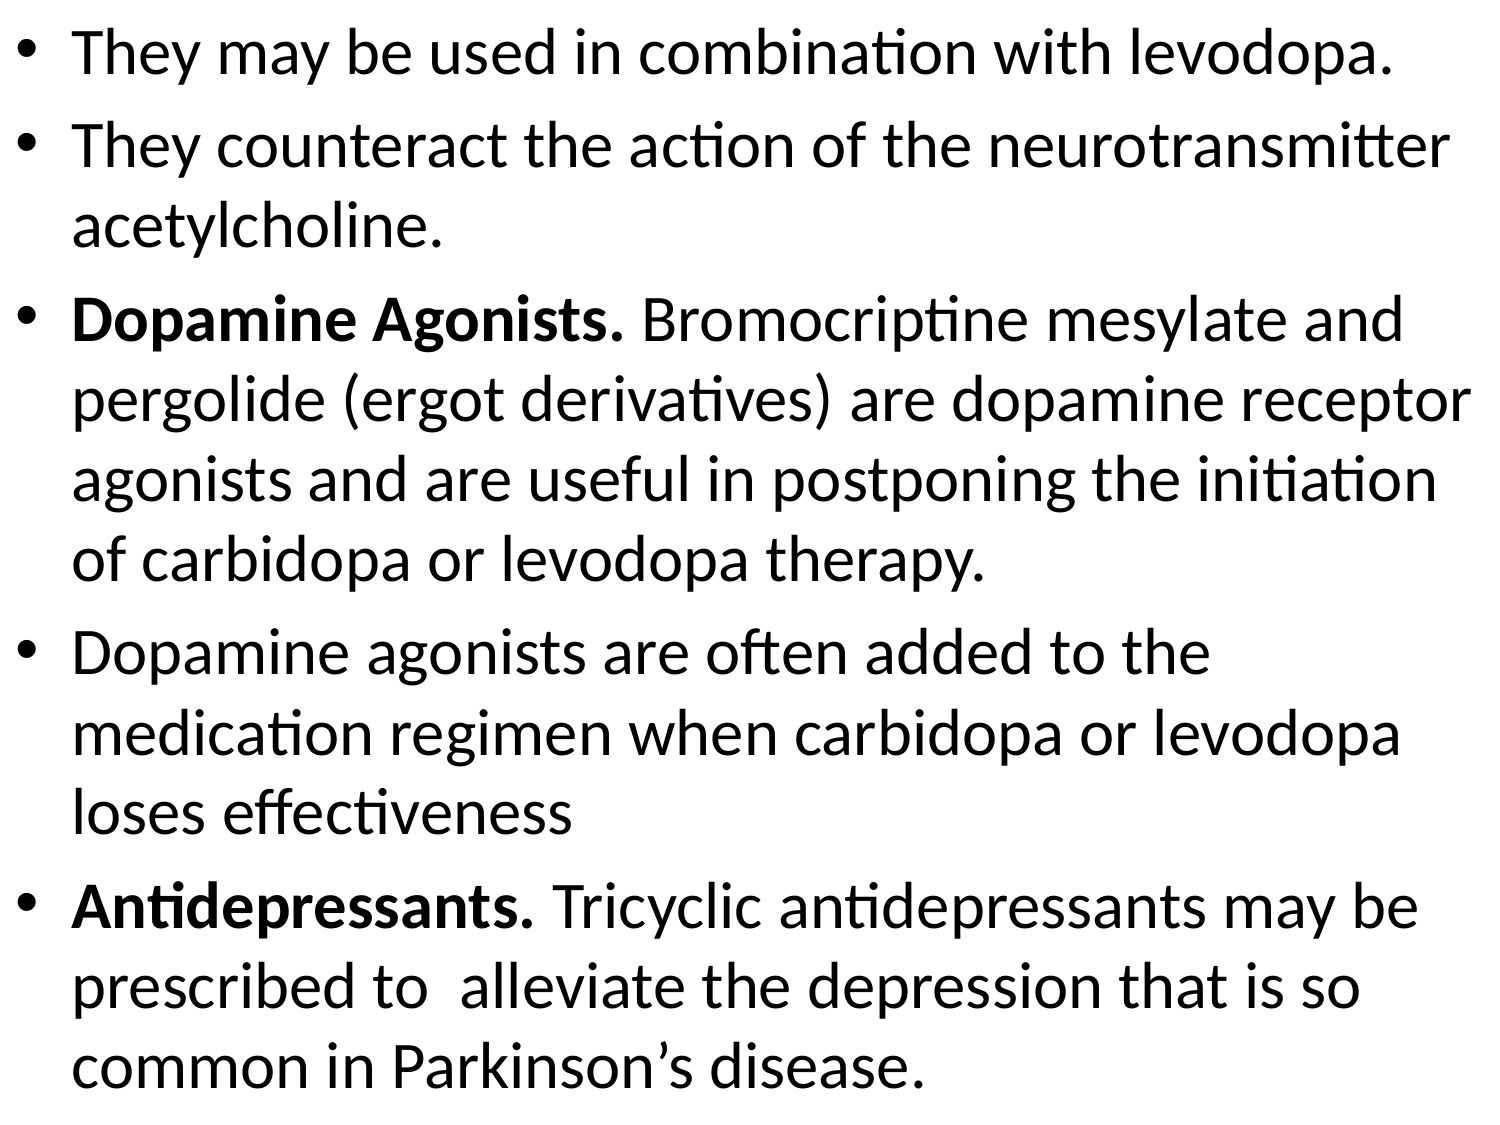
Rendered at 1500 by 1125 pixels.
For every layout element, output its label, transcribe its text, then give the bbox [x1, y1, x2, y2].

list They may be used in combination with levodopa. They counteract the action of the neurotransmitter acetylcholine. Dopamine Agonists. Bromocriptine mesylate and pergolide (ergot derivatives) are dopamine receptor agonists and are useful in postponing the initiation of carbidopa or levodopa therapy. Dopamine agonists are often added to the medication regimen when carbidopa or levodopa loses effectiveness Antidepressants. Tricyclic antidepressants may be prescribed to alleviate the depression that is so common in Parkinson’s disease. [0, 0, 1500, 1125]
